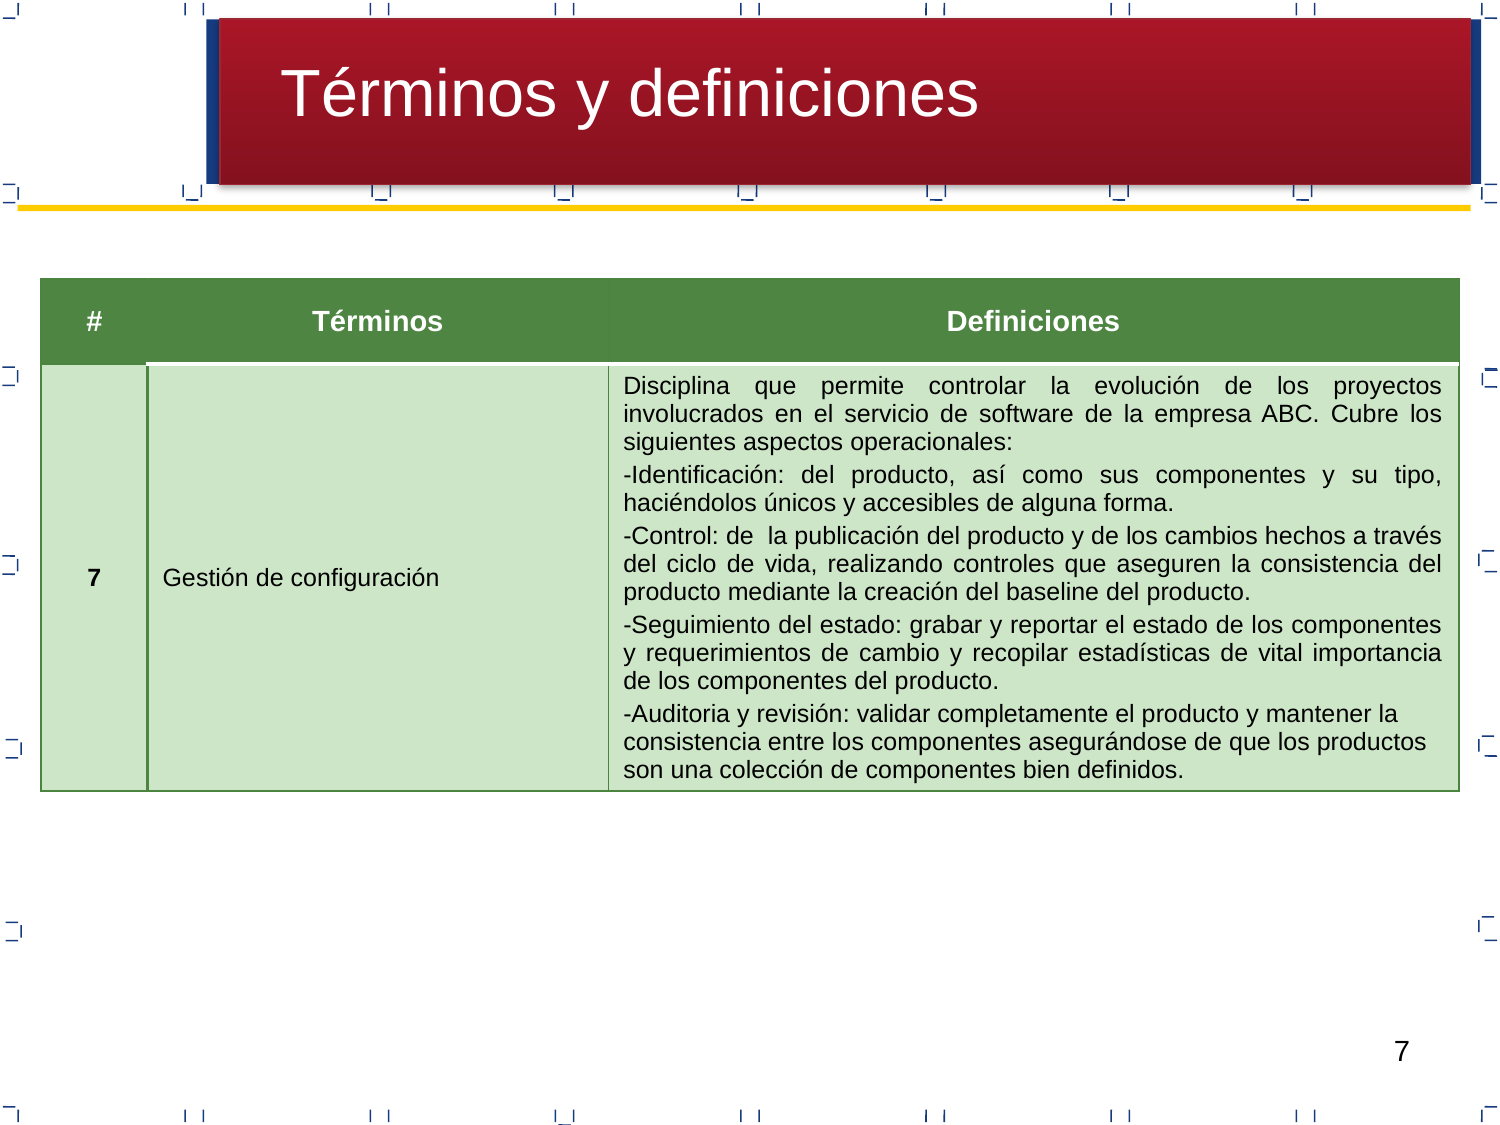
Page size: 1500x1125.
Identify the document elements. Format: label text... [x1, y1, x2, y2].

text_box [219, 18, 1471, 185]
table_header Términos [149, 280, 608, 362]
table_cell Disciplina que permite controlar la evolución de los proyectos involucrados en el servicio de software de la empresa ABC. Cubre los siguientes aspectos operacionales: Identificación: del producto, así como sus componentes y su tipo, haciéndolos únicos y accesibles de alguna forma. Control: de la publicación del producto y de los cambios hechos a través del ciclo de vida, realizando controles que aseguren la consistencia del producto mediante la creación del baseline del producto. Seguimiento del estado: grabar y reportar el estado de los componentes y requerimientos de cambio y recopilar estadísticas de vital importancia de los componentes del producto. -Auditoria y revisión: validar completamente el producto y mantener la consistencia entre los componentes asegurándose de que los productos son una colección de componentes bien definidos. [609, 366, 1458, 790]
table_cell 7 [42, 365, 146, 790]
table_cell Gestión de configuración [149, 366, 608, 790]
table_header Definiciones [609, 280, 1458, 362]
text_box Términos y definiciones [265, 42, 996, 137]
table_header # [42, 280, 146, 363]
